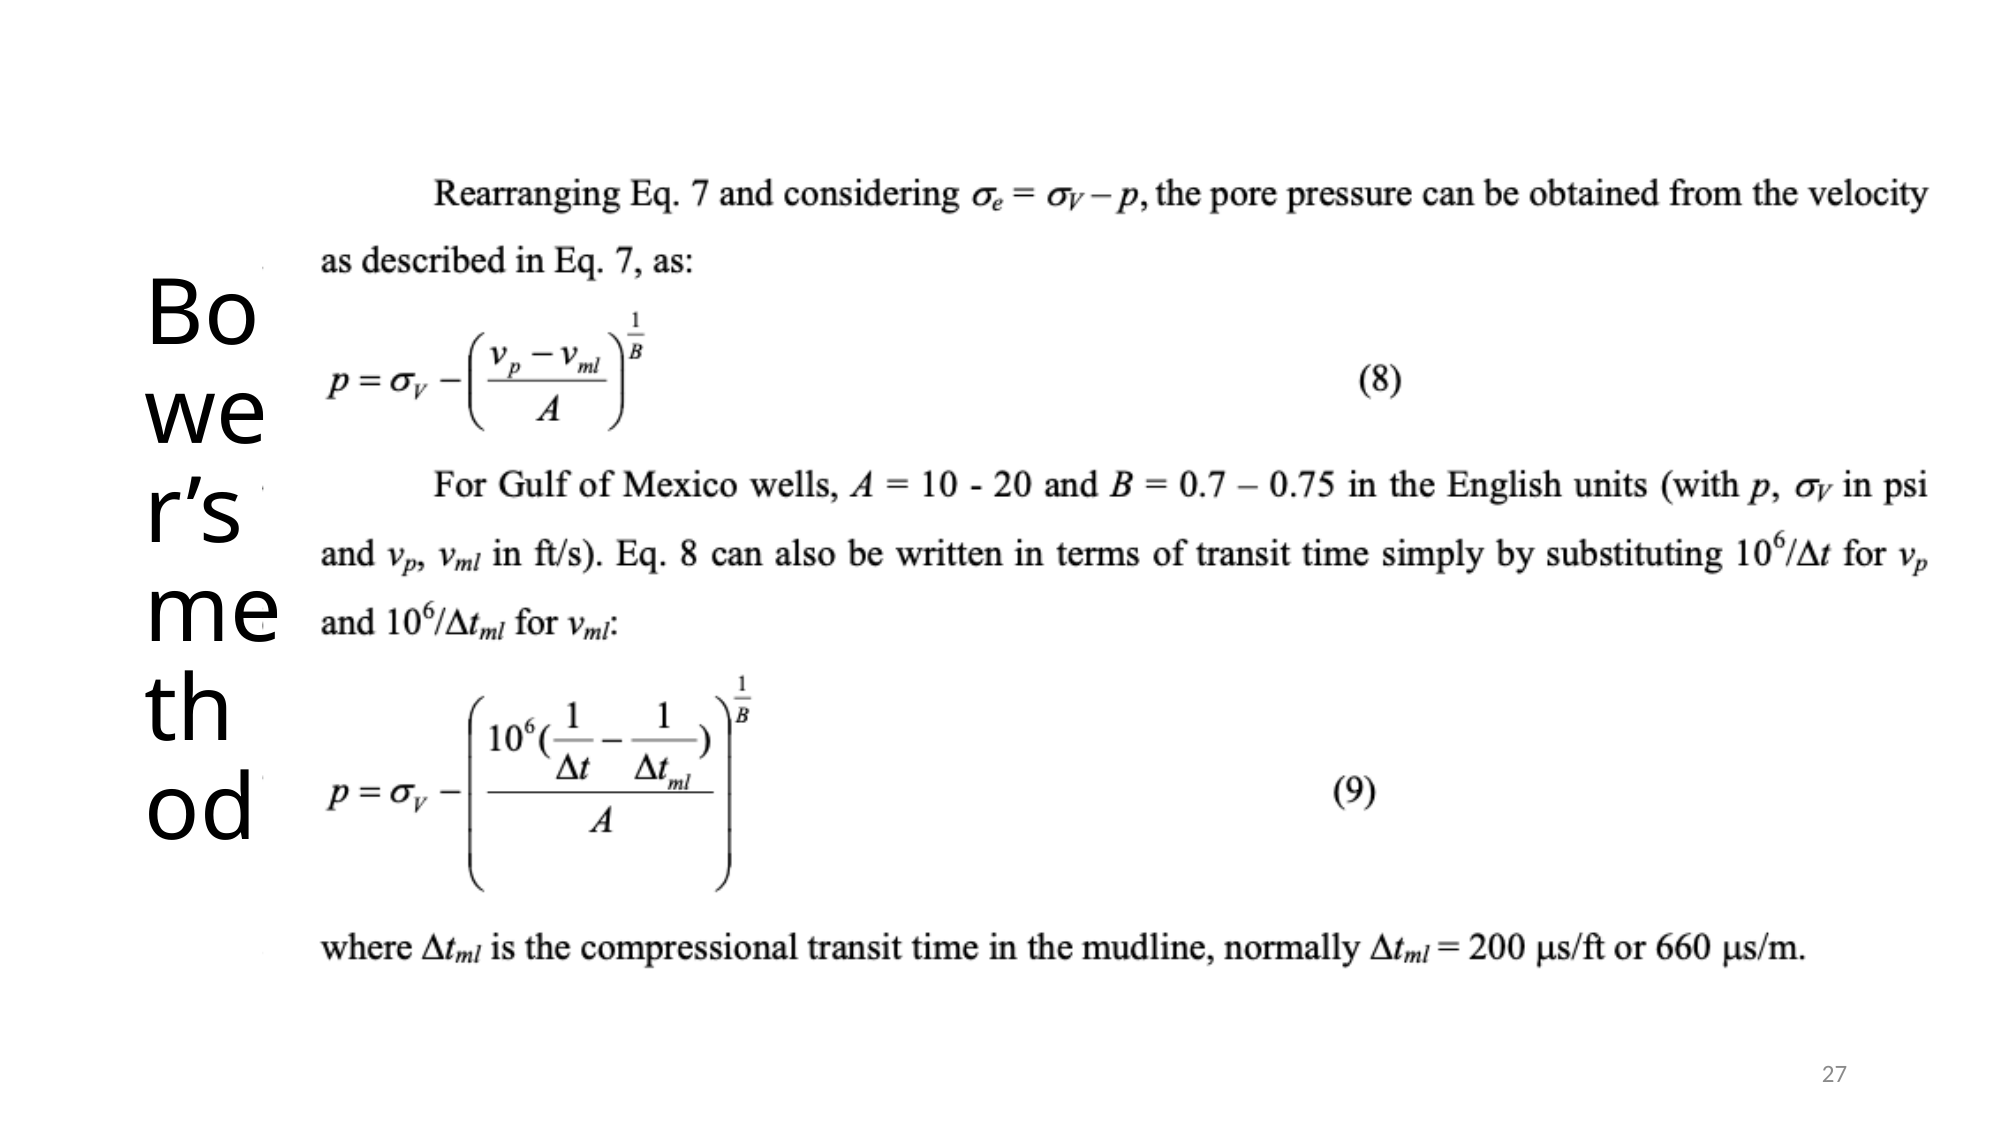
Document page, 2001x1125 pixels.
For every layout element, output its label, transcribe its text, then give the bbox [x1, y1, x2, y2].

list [262, 172, 1963, 986]
slide_number 27 [1412, 1042, 1863, 1103]
title Bower’s method [137, 85, 293, 1040]
